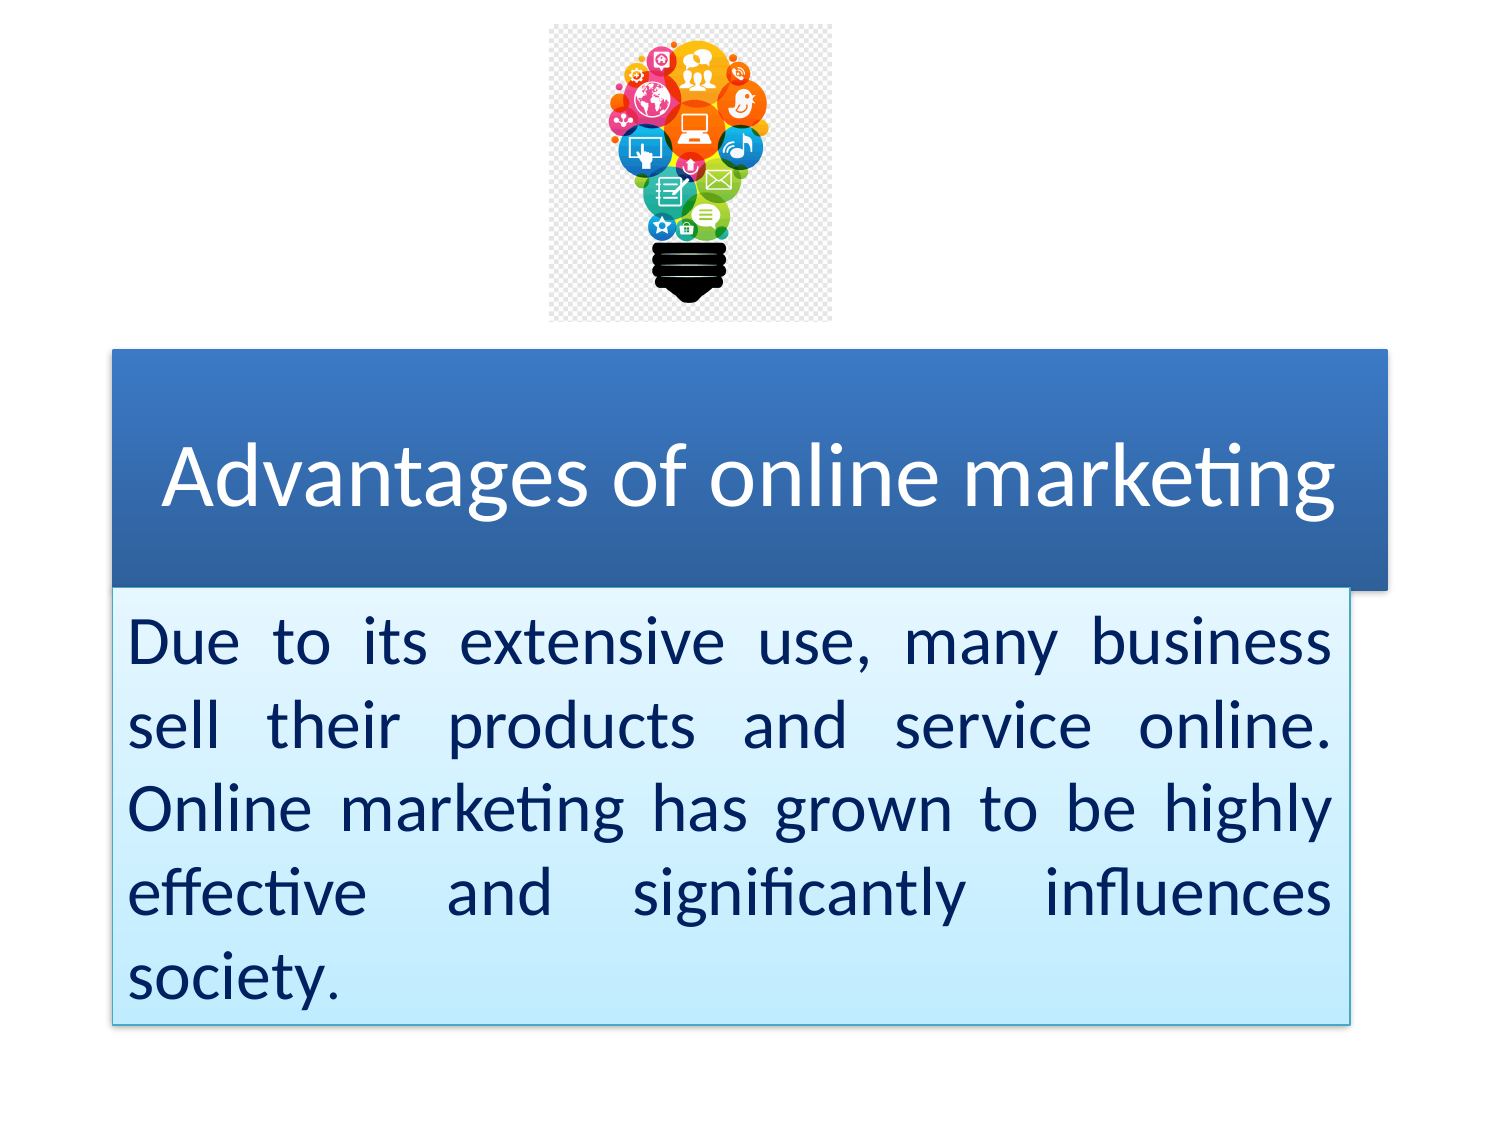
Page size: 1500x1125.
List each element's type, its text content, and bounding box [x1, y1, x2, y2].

picture [549, 24, 832, 323]
title Advantages of online marketing [112, 349, 1388, 591]
subtitle Due to its extensive use, many business sell their products and service online. Online marketing has grown to be highly effective and significantly influences society. [112, 587, 1351, 1026]
